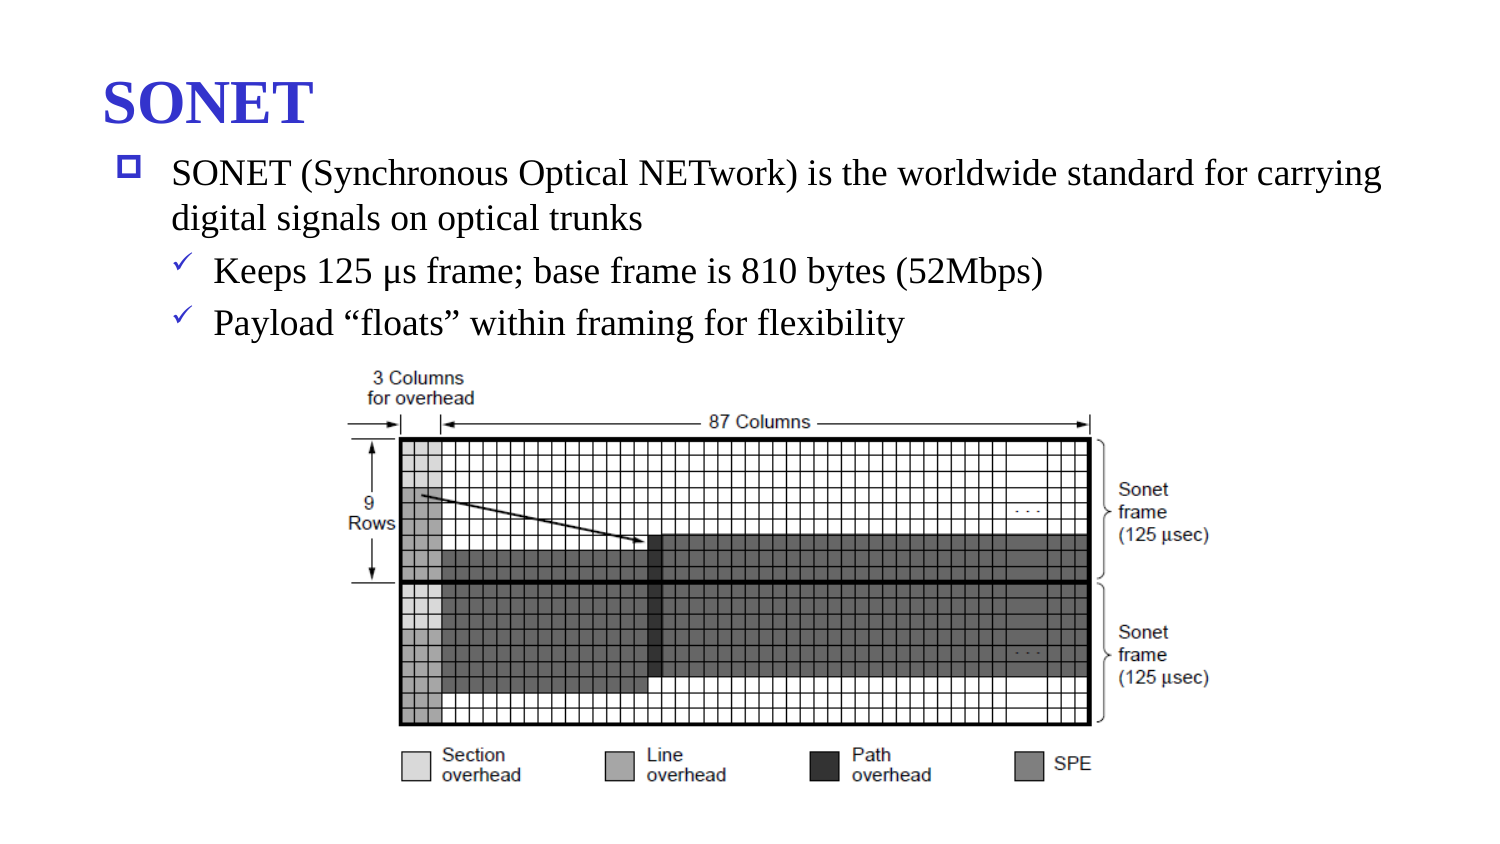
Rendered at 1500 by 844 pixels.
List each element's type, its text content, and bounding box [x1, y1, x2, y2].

picture [328, 367, 1238, 787]
title SONET [87, 28, 1404, 169]
list SONET (Synchronous Optical NETwork) is the worldwide standard for carrying digital signals on optical trunks Keeps 125 μs frame; base frame is 810 bytes (52Mbps) Payload “floats” within framing for flexibility [99, 140, 1432, 740]
